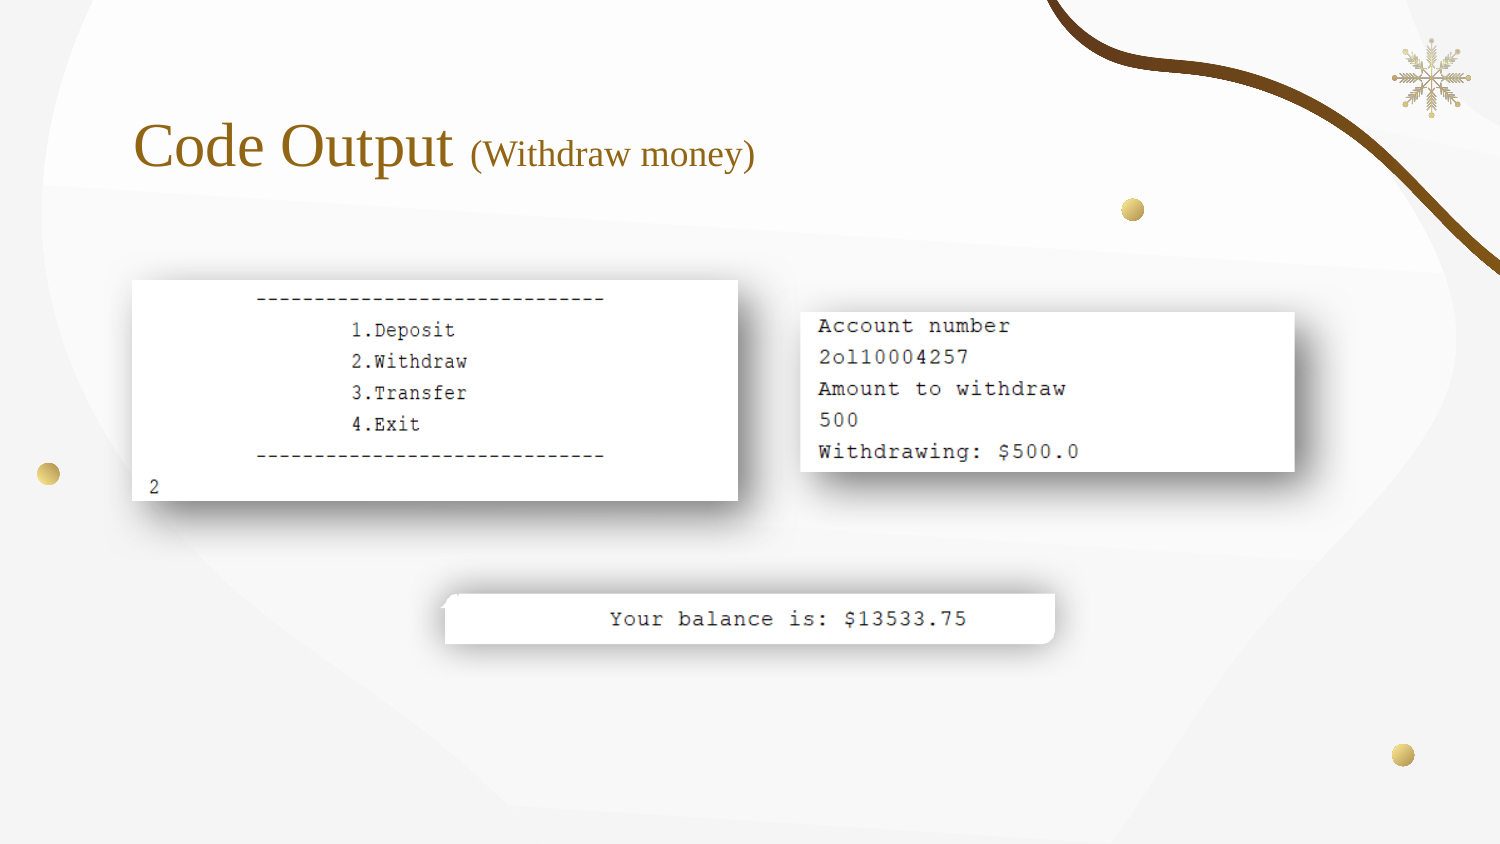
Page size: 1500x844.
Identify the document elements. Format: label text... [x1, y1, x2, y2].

picture [132, 280, 738, 502]
title Code Output (Withdraw money) [118, 88, 1382, 182]
picture [1392, 38, 1471, 118]
text_box [1121, 198, 1144, 221]
picture [799, 312, 1295, 472]
picture [452, 600, 1048, 638]
